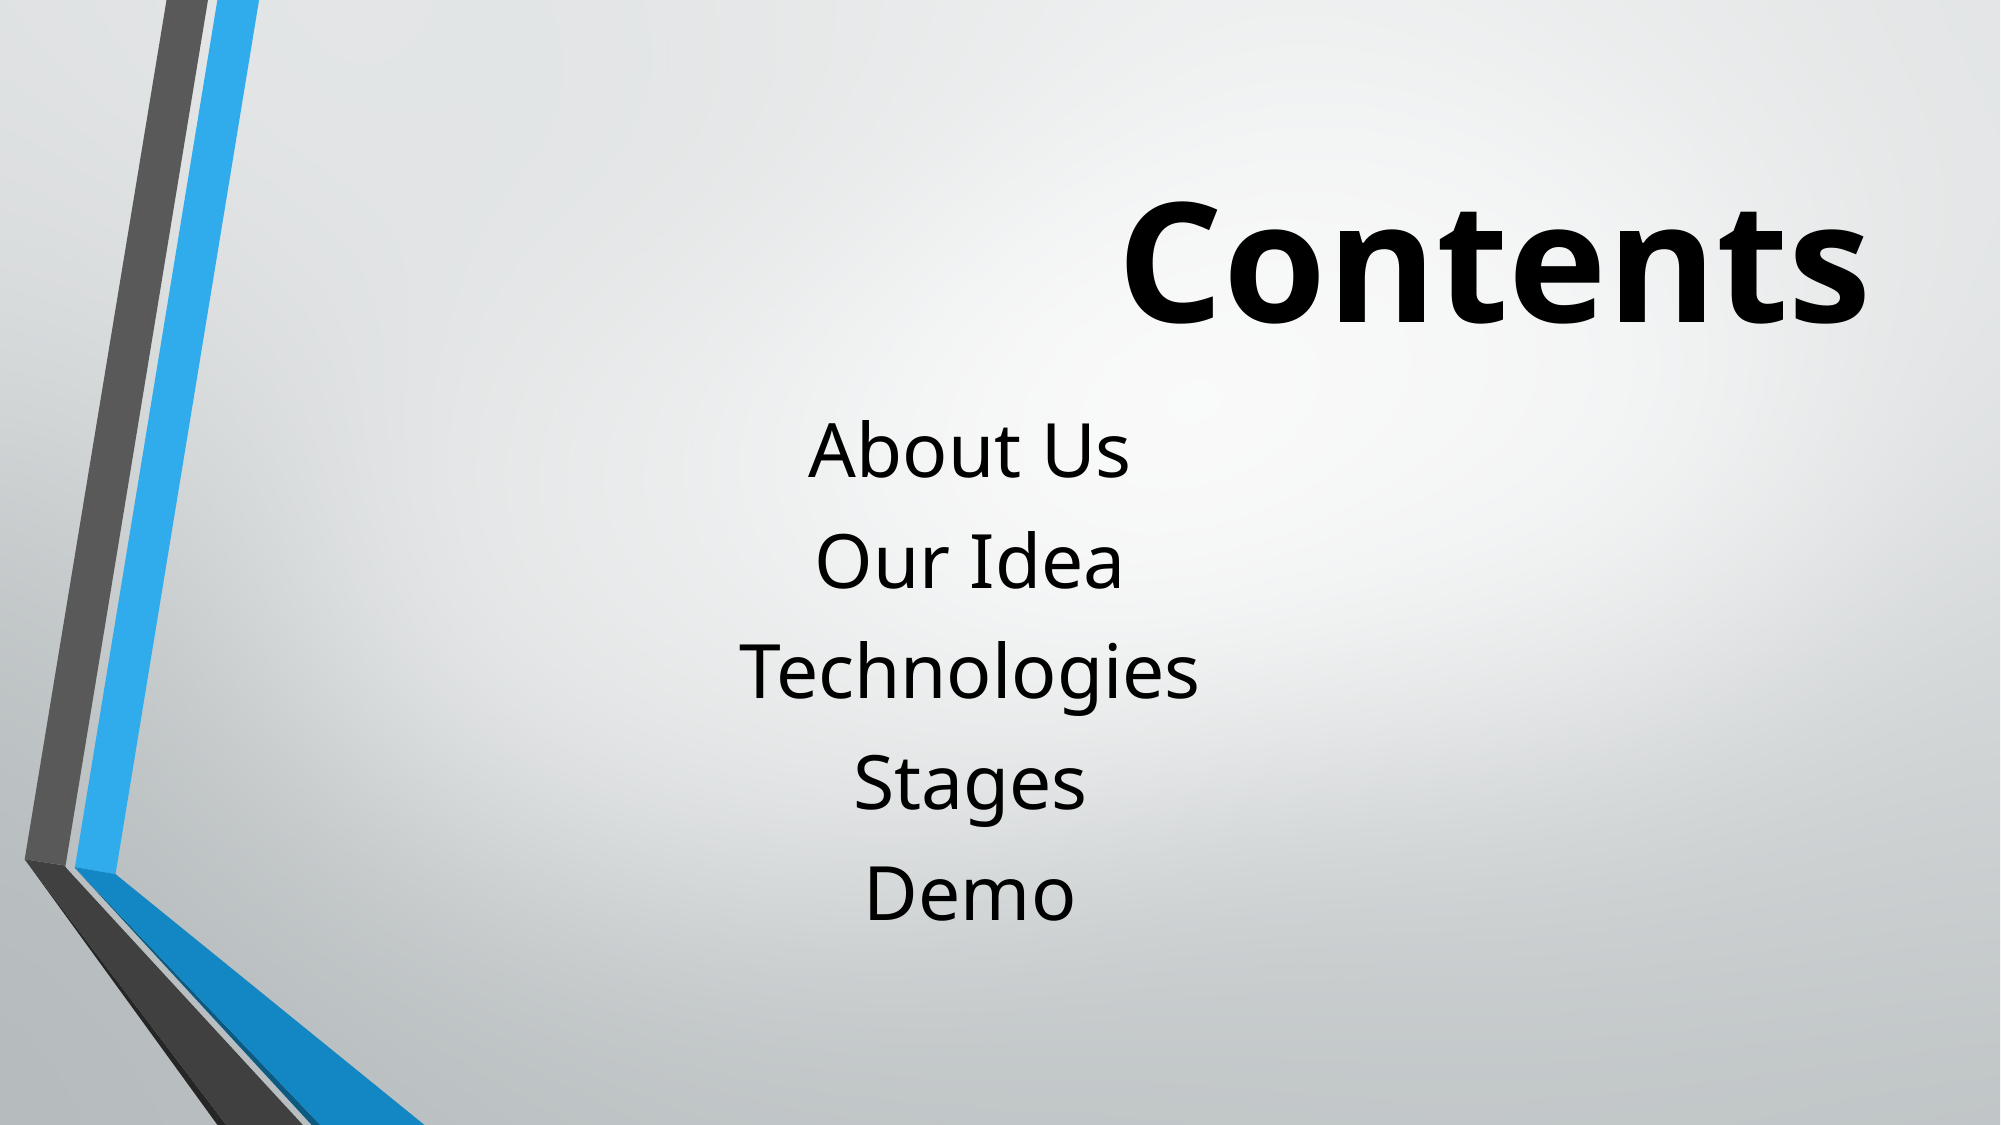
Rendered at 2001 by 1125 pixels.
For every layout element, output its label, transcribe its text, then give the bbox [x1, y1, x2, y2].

title Contents [243, 112, 1887, 400]
text_box About Us Our Idea Technologies Stages Demo [609, 394, 1332, 943]
